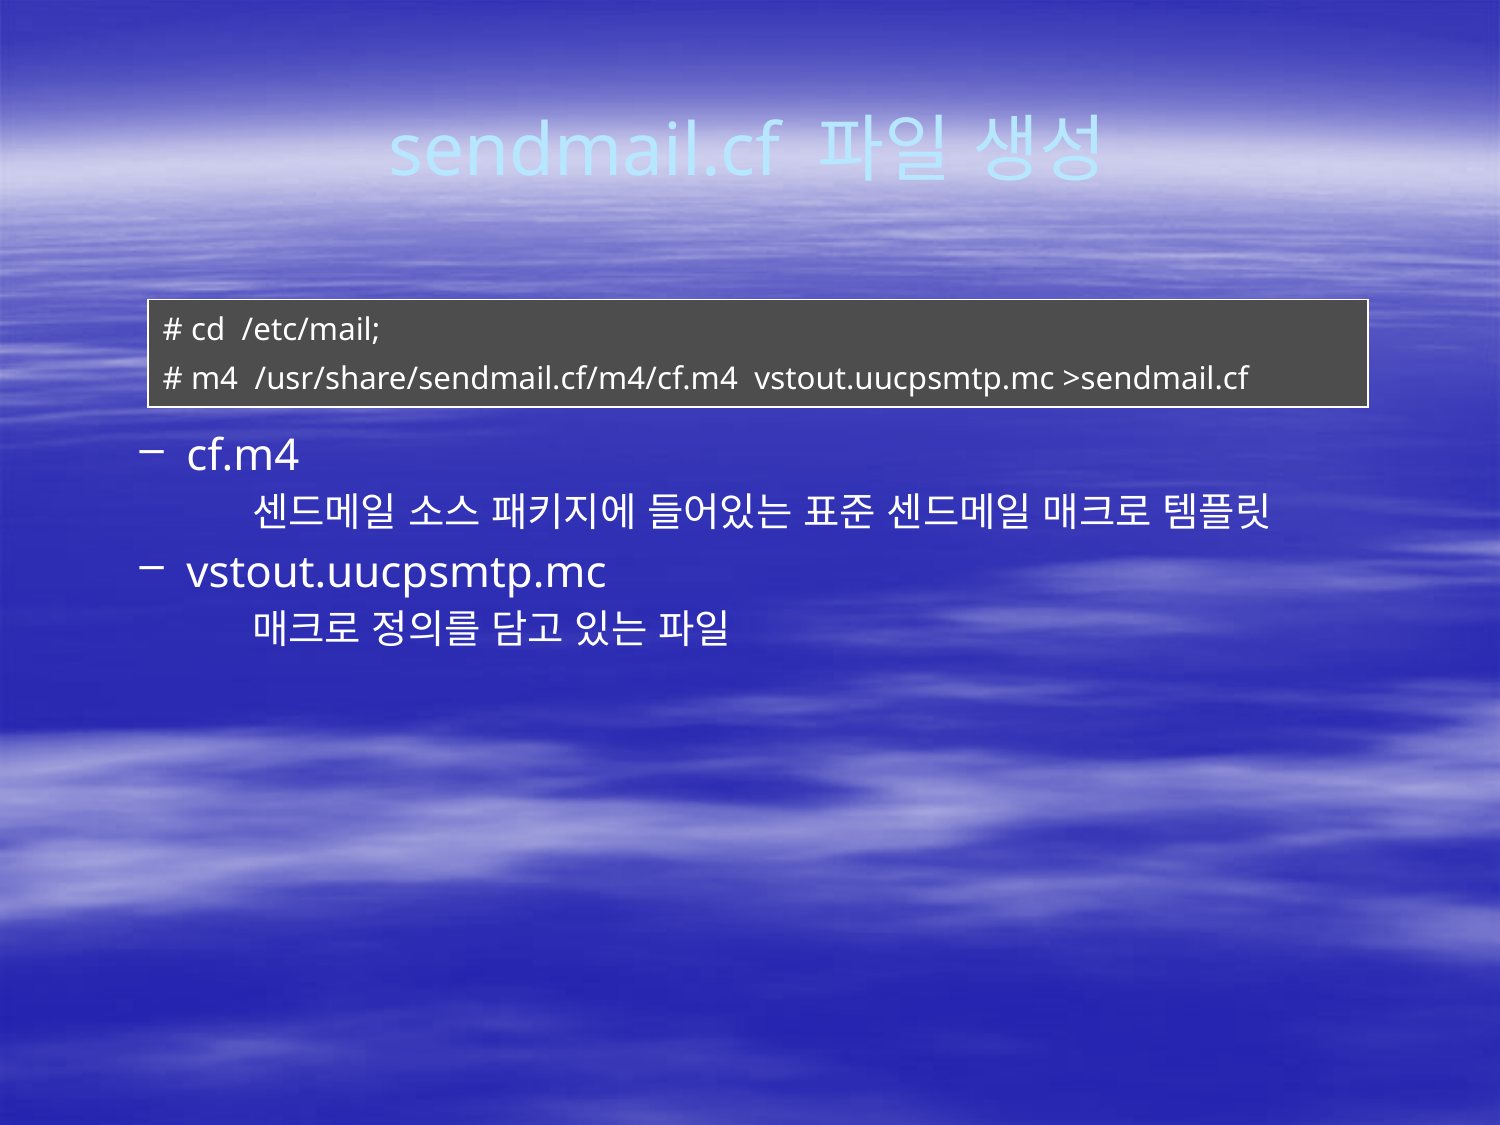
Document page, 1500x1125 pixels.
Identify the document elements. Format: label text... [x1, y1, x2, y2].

list cf.m4 센드메일 소스 패키지에 들어있는 표준 센드메일 매크로 템플릿 vstout.uucpsmtp.mc 매크로 정의를 담고 있는 파일 [49, 274, 1448, 1001]
title sendmail.cf 파일 생성 [49, 37, 1446, 256]
table_header # cd /etc/mail; # m4 /usr/share/sendmail.cf/m4/cf.m4 vstout.uucpsmtp.mc >sendmail.cf [149, 300, 1367, 406]
